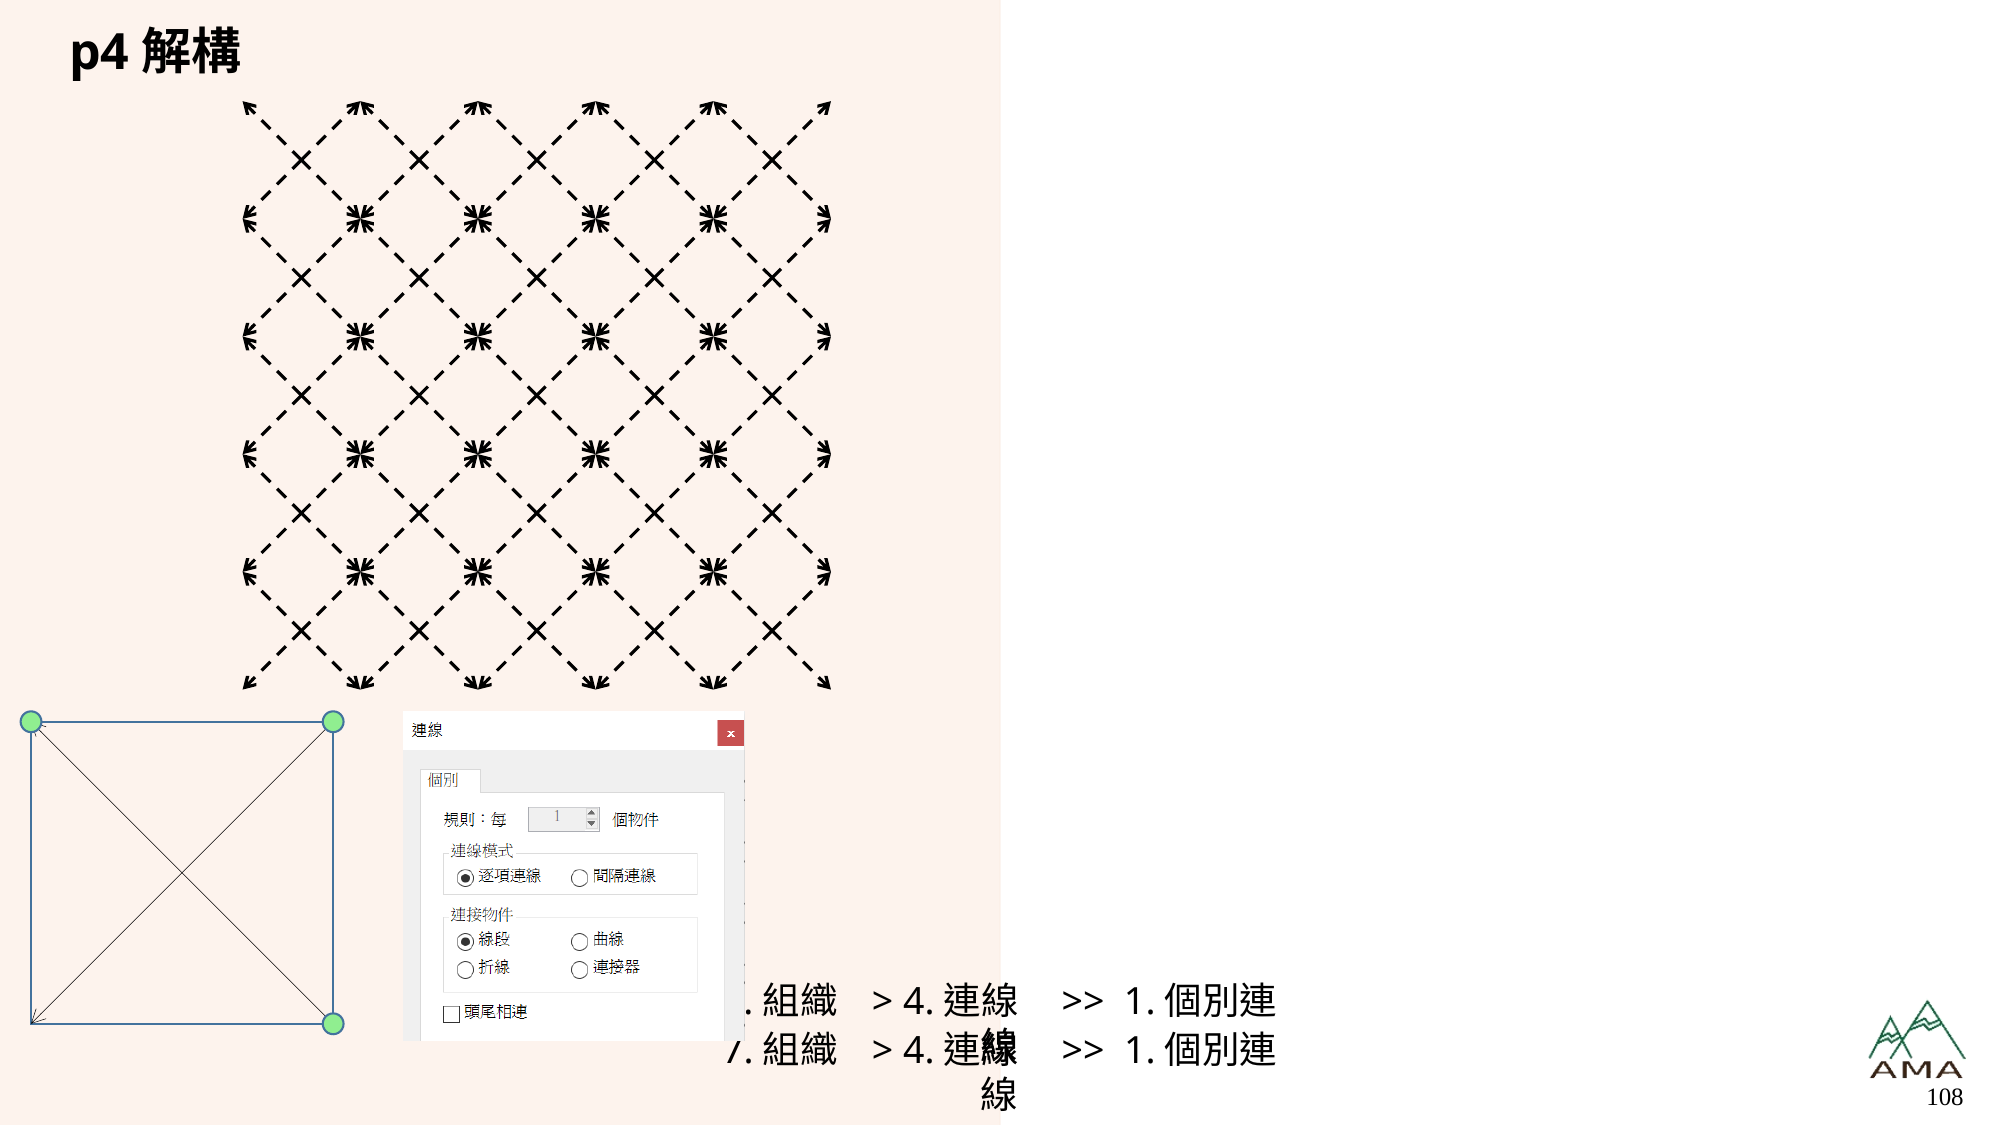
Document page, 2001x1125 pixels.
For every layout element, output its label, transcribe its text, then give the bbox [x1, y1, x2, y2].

text_box [321, 710, 345, 734]
text_box [19, 710, 43, 734]
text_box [31, 721, 334, 1024]
title p4解構 [54, 20, 947, 87]
text_box 108 [1911, 1073, 1979, 1118]
picture [403, 711, 746, 1041]
text_box 7.組織 > 4.連線 >> 1.個別連線 [684, 988, 1315, 1057]
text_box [242, 101, 831, 690]
text_box [321, 1012, 345, 1036]
picture [1857, 987, 1974, 1092]
text_box 7.組織 > 4.連線 >> 1.個別連線 [684, 1048, 1315, 1105]
